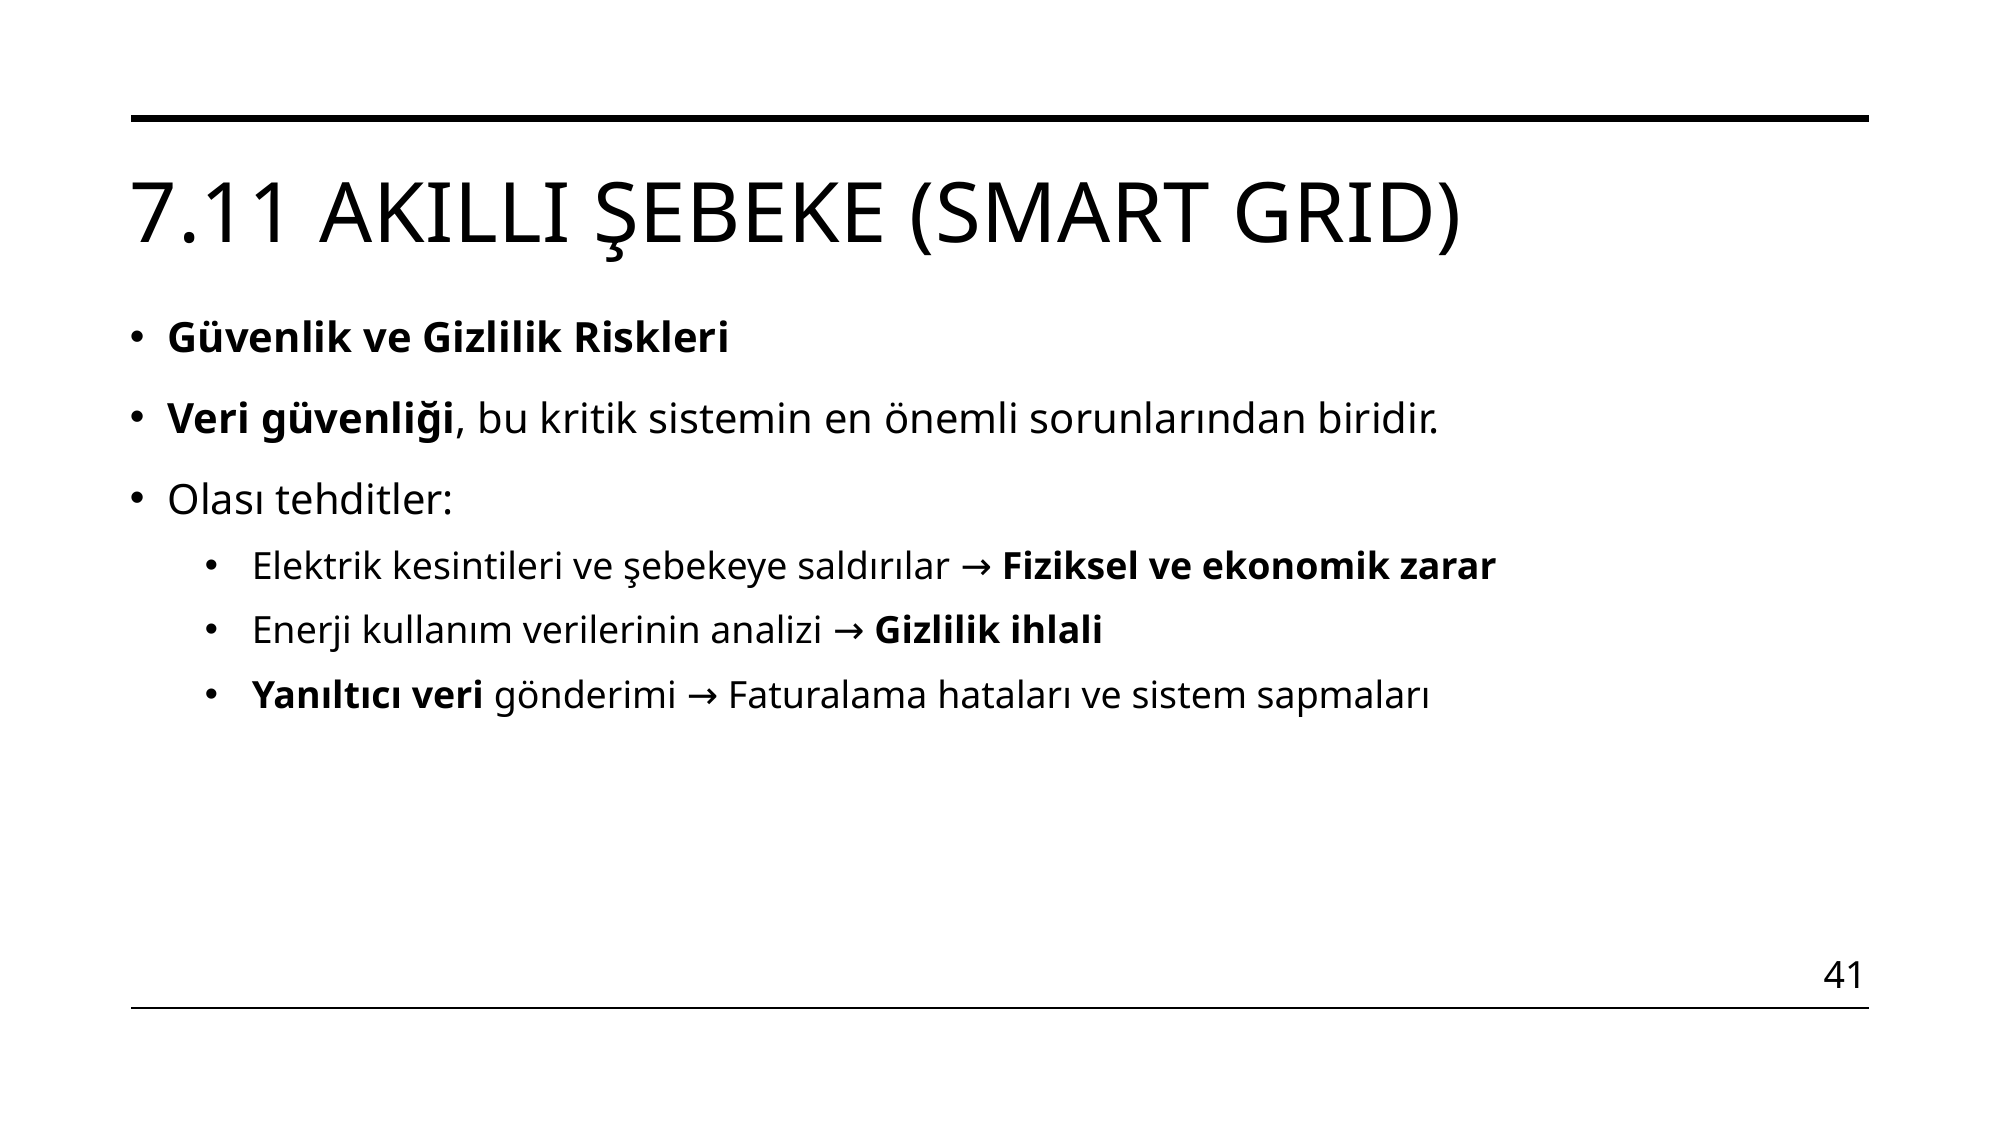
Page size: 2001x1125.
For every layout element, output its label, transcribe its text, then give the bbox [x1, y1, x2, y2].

list Güvenlik ve Gizlilik Riskleri Veri güvenliği, bu kritik sistemin en önemli sorunlarından biridir. Olası tehditler: Elektrik kesintileri ve şebekeye saldırılar → Fiziksel ve ekonomik zarar Enerji kullanım verilerinin analizi → Gizlilik ihlali Yanıltıcı veri gönderimi → Faturalama hataları ve sistem sapmaları [114, 293, 1869, 973]
text_box 41 [1808, 943, 1885, 1004]
title 7.11 Akıllı Şebeke (Smart Grıd) [114, 151, 1869, 276]
